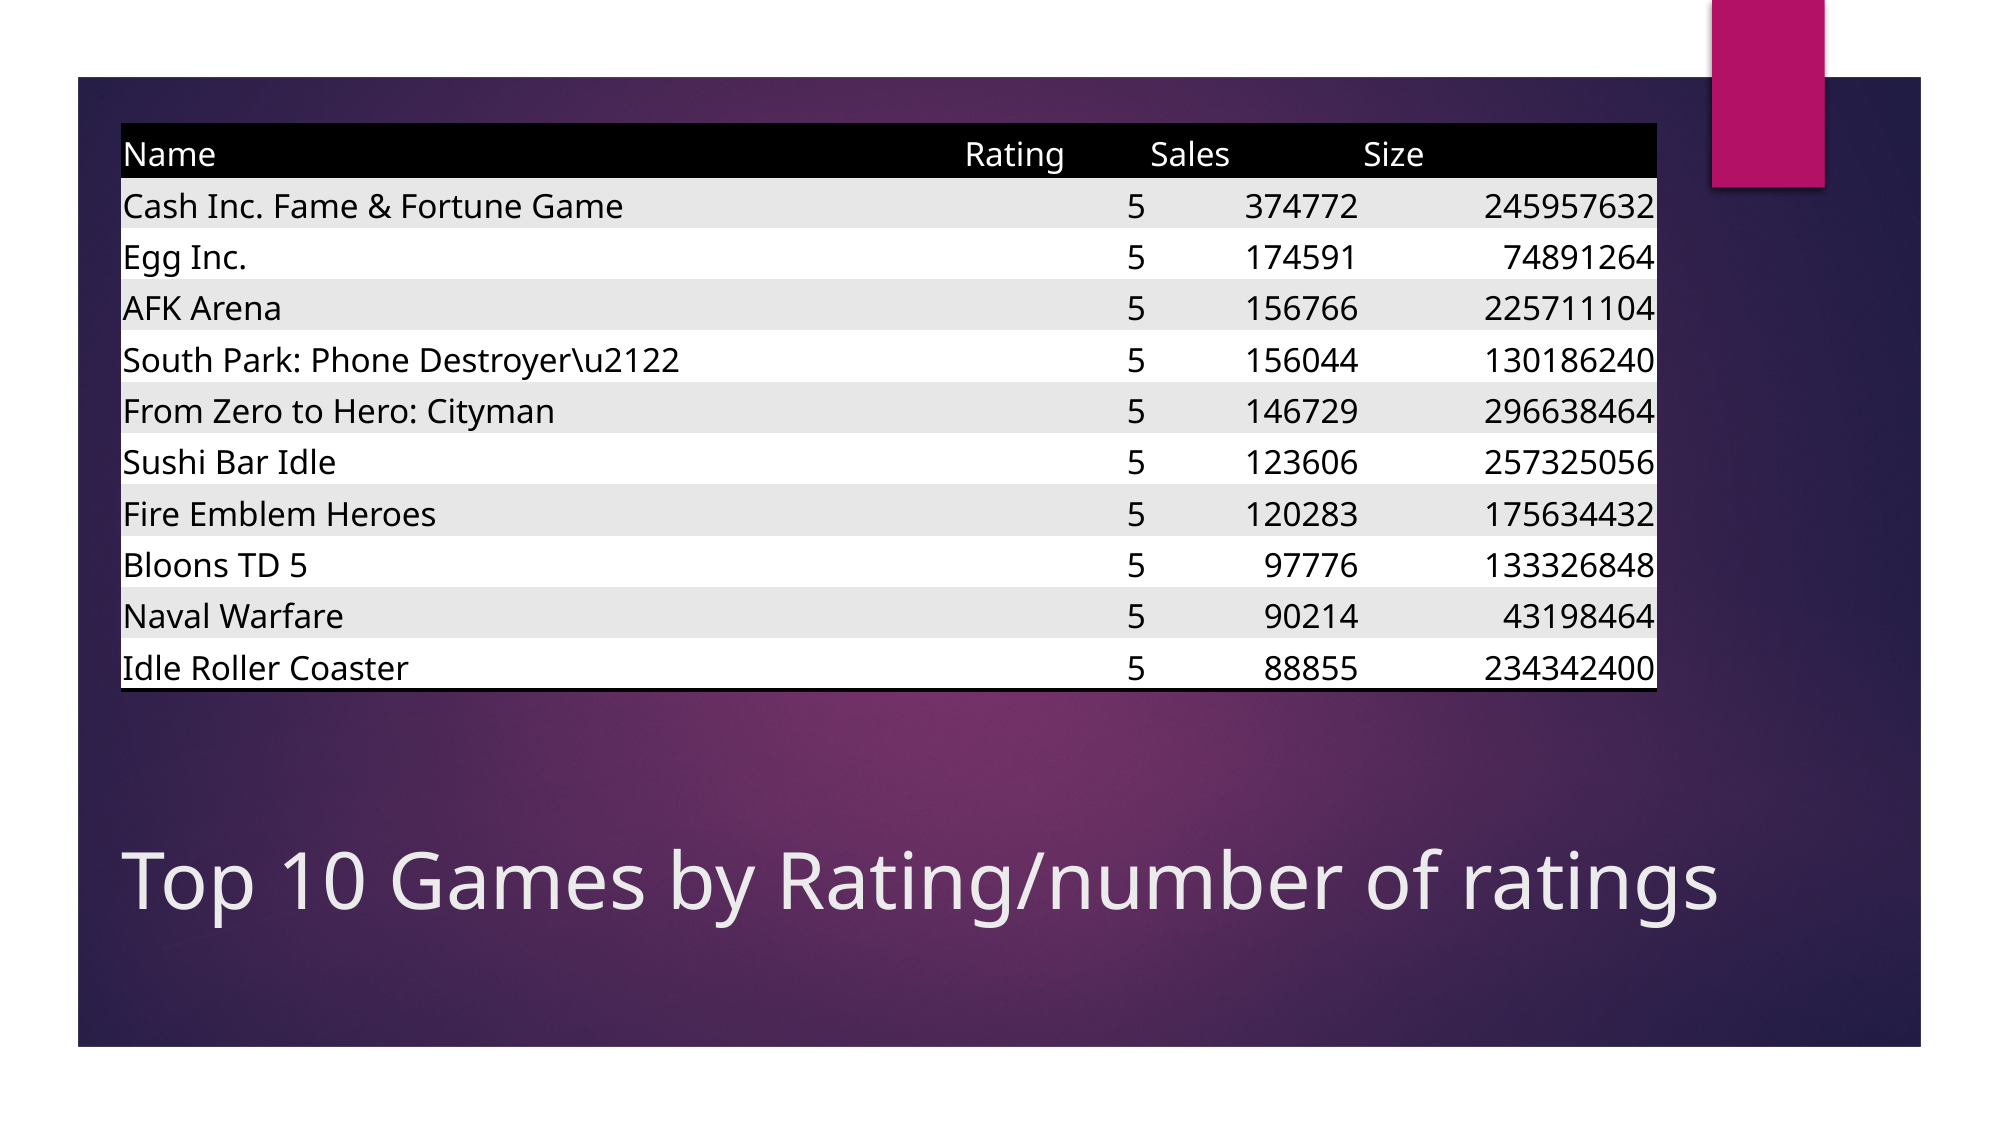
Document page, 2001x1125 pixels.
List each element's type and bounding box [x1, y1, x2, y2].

text_box [0, 0, 2000, 1125]
